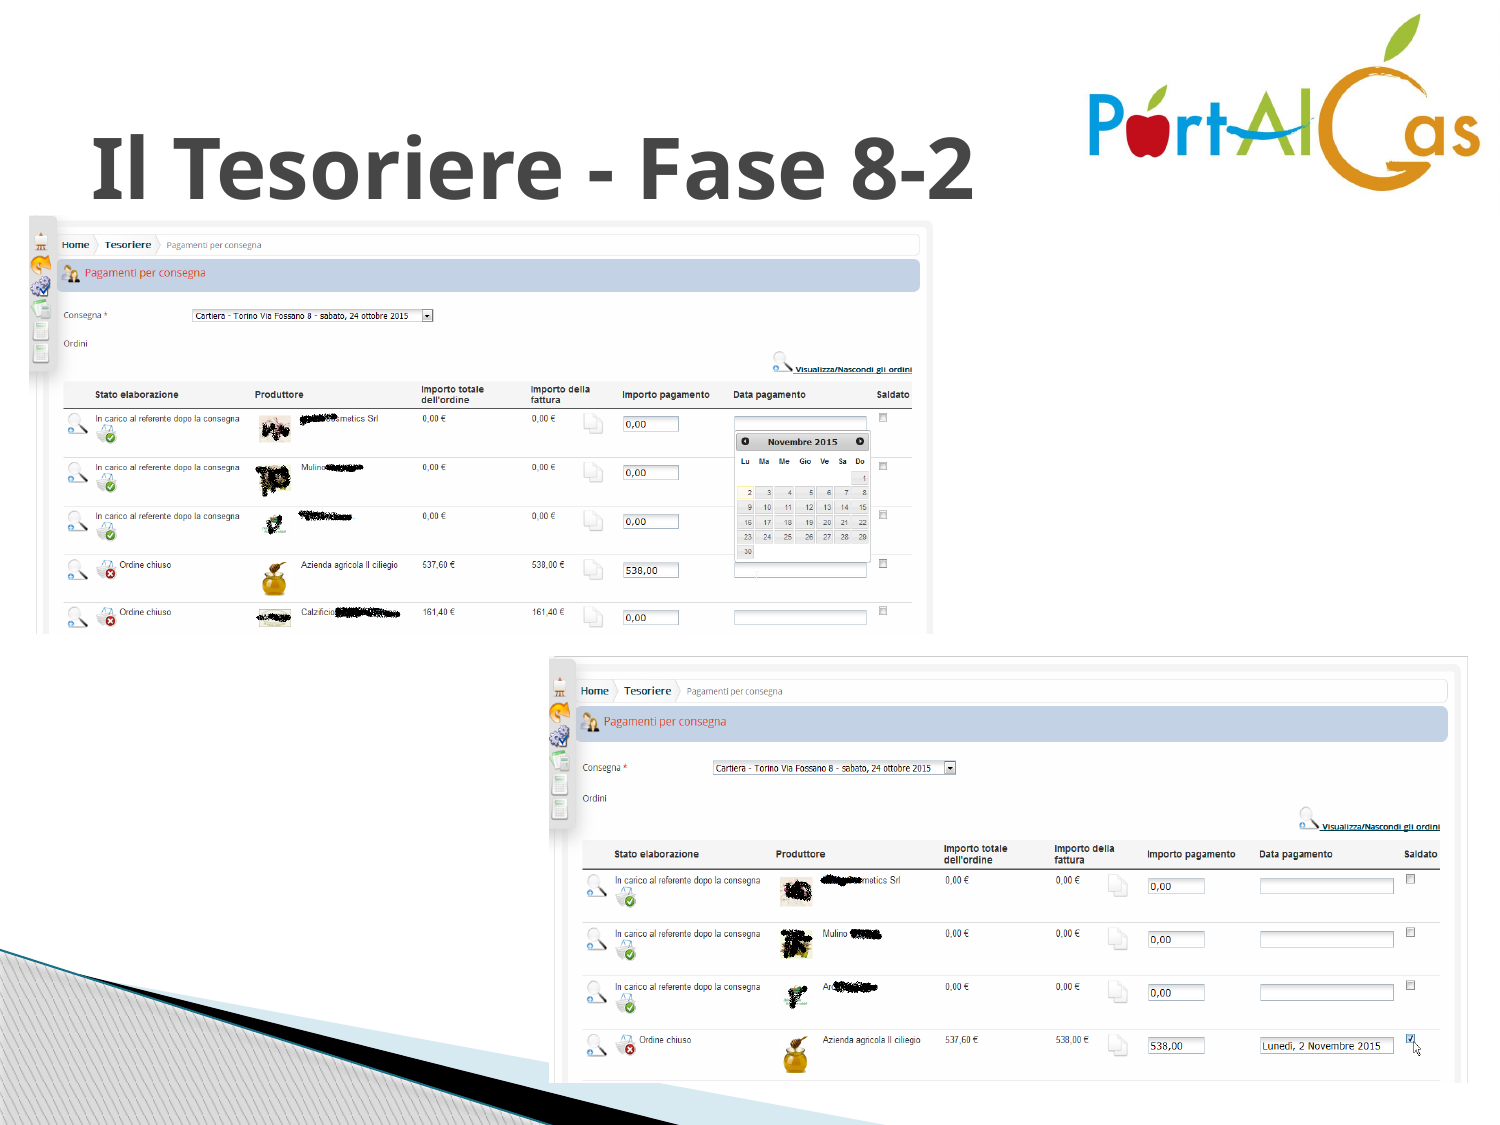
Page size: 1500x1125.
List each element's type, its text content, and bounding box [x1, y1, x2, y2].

picture [548, 656, 1471, 1083]
title Il Tesoriere - Fase 8-2 [76, 71, 1427, 260]
picture [1068, 0, 1500, 216]
picture [29, 215, 940, 634]
